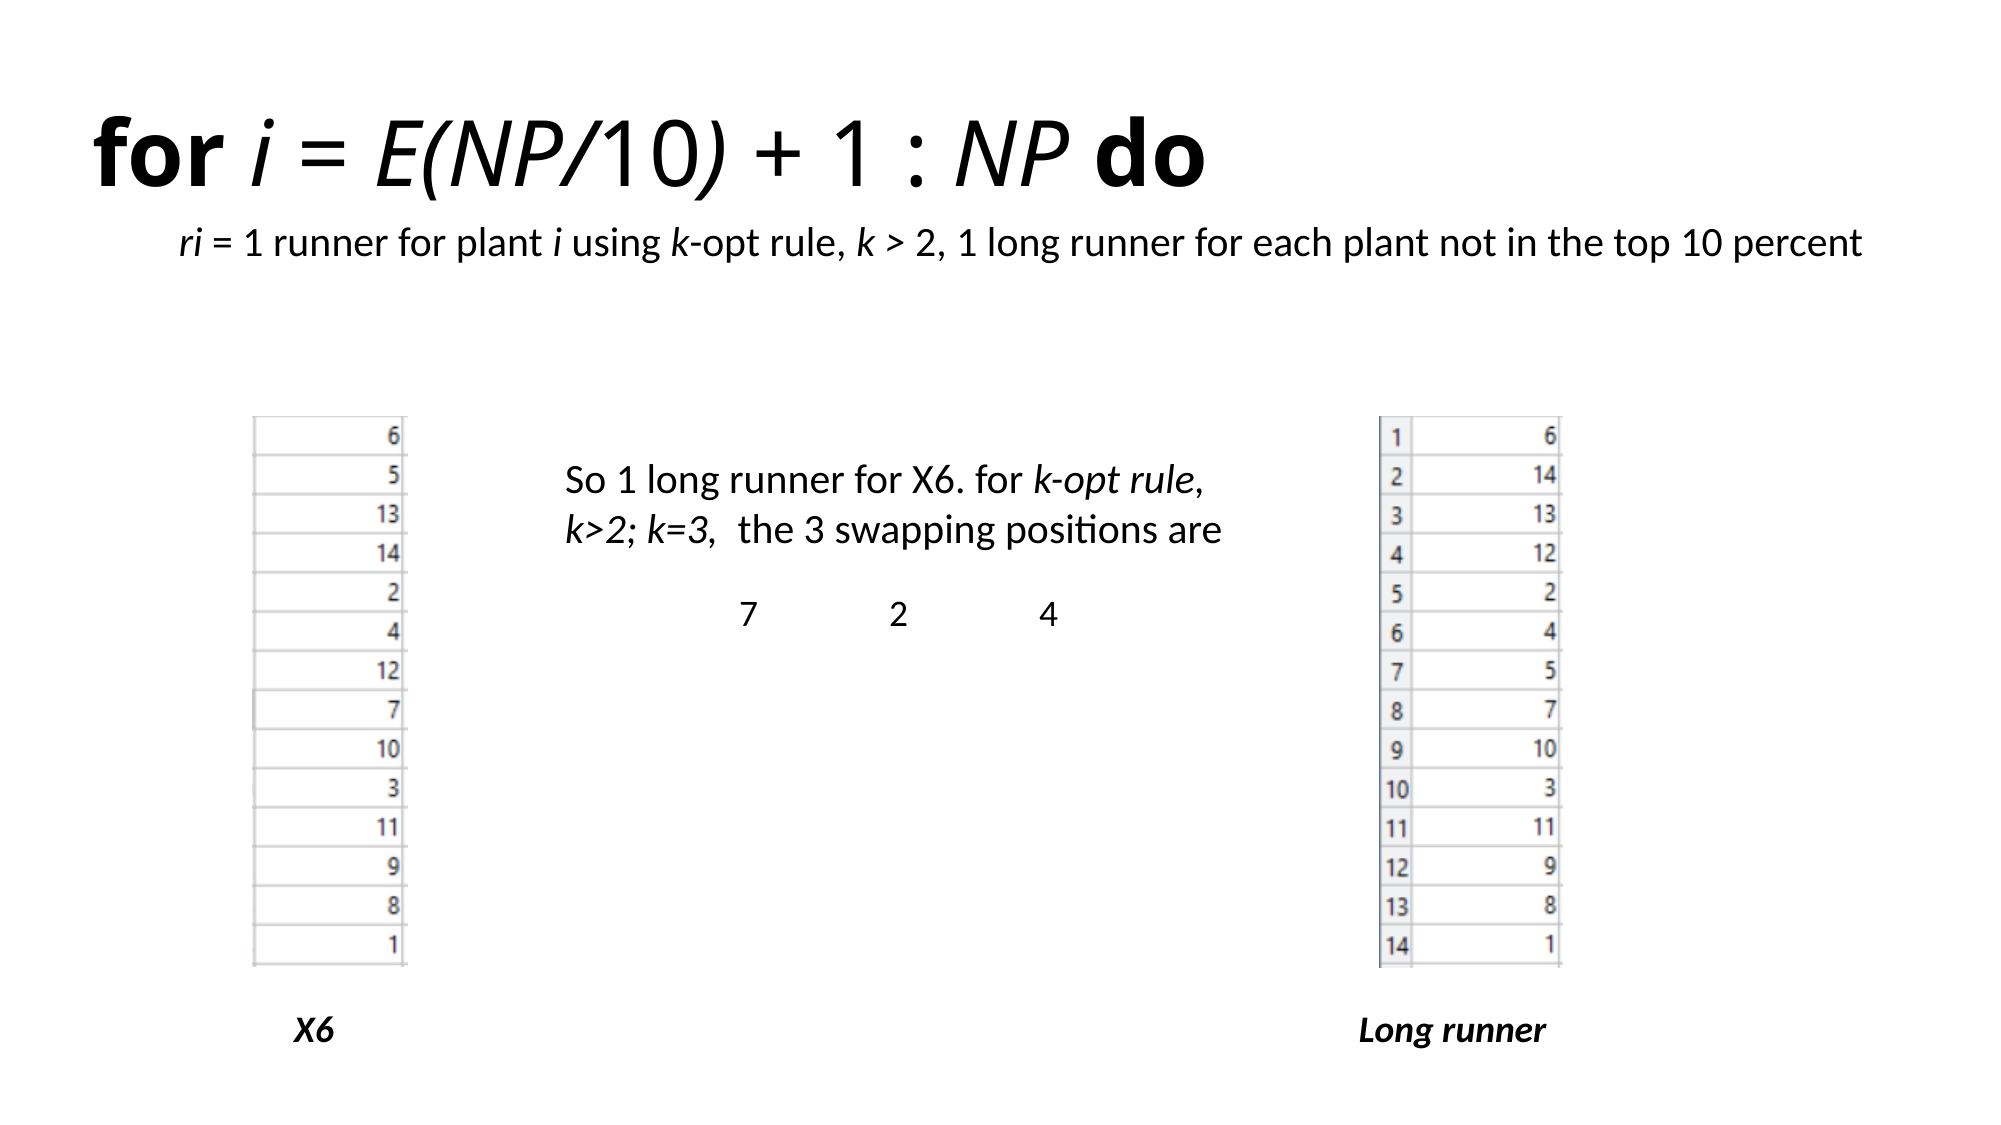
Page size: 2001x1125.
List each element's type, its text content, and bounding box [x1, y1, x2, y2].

picture [1379, 416, 1563, 968]
text_box ri = 1 runner for plant i using k-opt rule, k > 2, 1 long runner for each plant not in the top 10 percent [164, 207, 1908, 273]
text_box 7 2 4 [724, 581, 1074, 642]
text_box So 1 long runner for X6. for k-opt rule, k>2; k=3, the 3 swapping positions are [550, 444, 1248, 559]
title for i = E(NP/10) + 1 : NP do [77, 91, 1967, 224]
picture [252, 416, 408, 967]
text_box Long runner [1344, 997, 1642, 1058]
text_box X6 [279, 997, 381, 1058]
